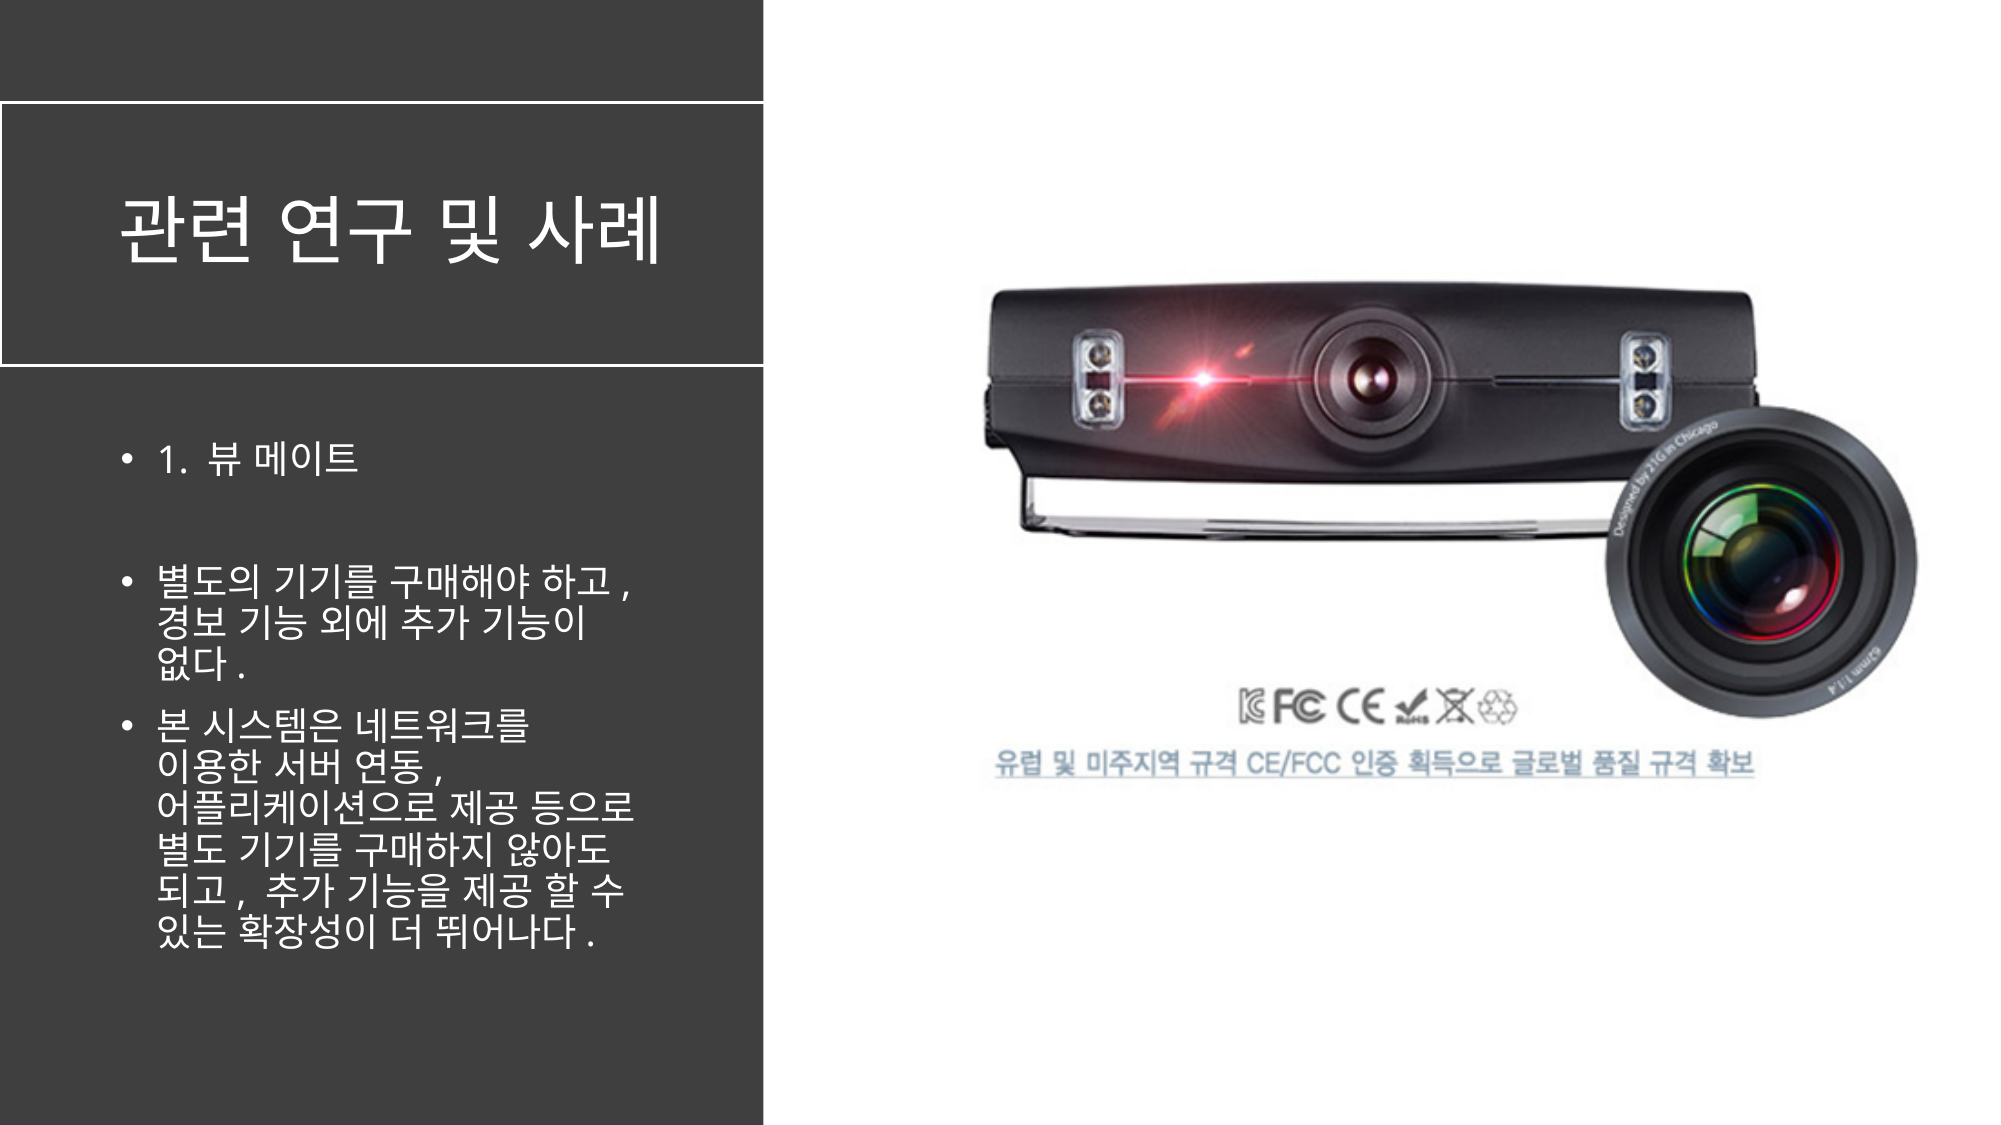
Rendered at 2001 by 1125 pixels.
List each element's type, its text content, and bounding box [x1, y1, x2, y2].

title 관련 연구 및 사례 [0, 102, 784, 366]
text_box [0, 0, 764, 102]
list 1. 뷰 메이트 별도의 기기를 구매해야 하고, 경보 기능 외에 추가 기능이 없다. 본 시스템은 네트워크를 이용한 서버 연동, 어플리케이션으로 제공 등으로 별도 기기를 구매하지 않아도 되고, 추가 기능을 제공 할 수 있는 확장성이 더 뛰어나다. [105, 432, 658, 994]
picture [783, 222, 1974, 815]
text_box [0, 366, 764, 1125]
